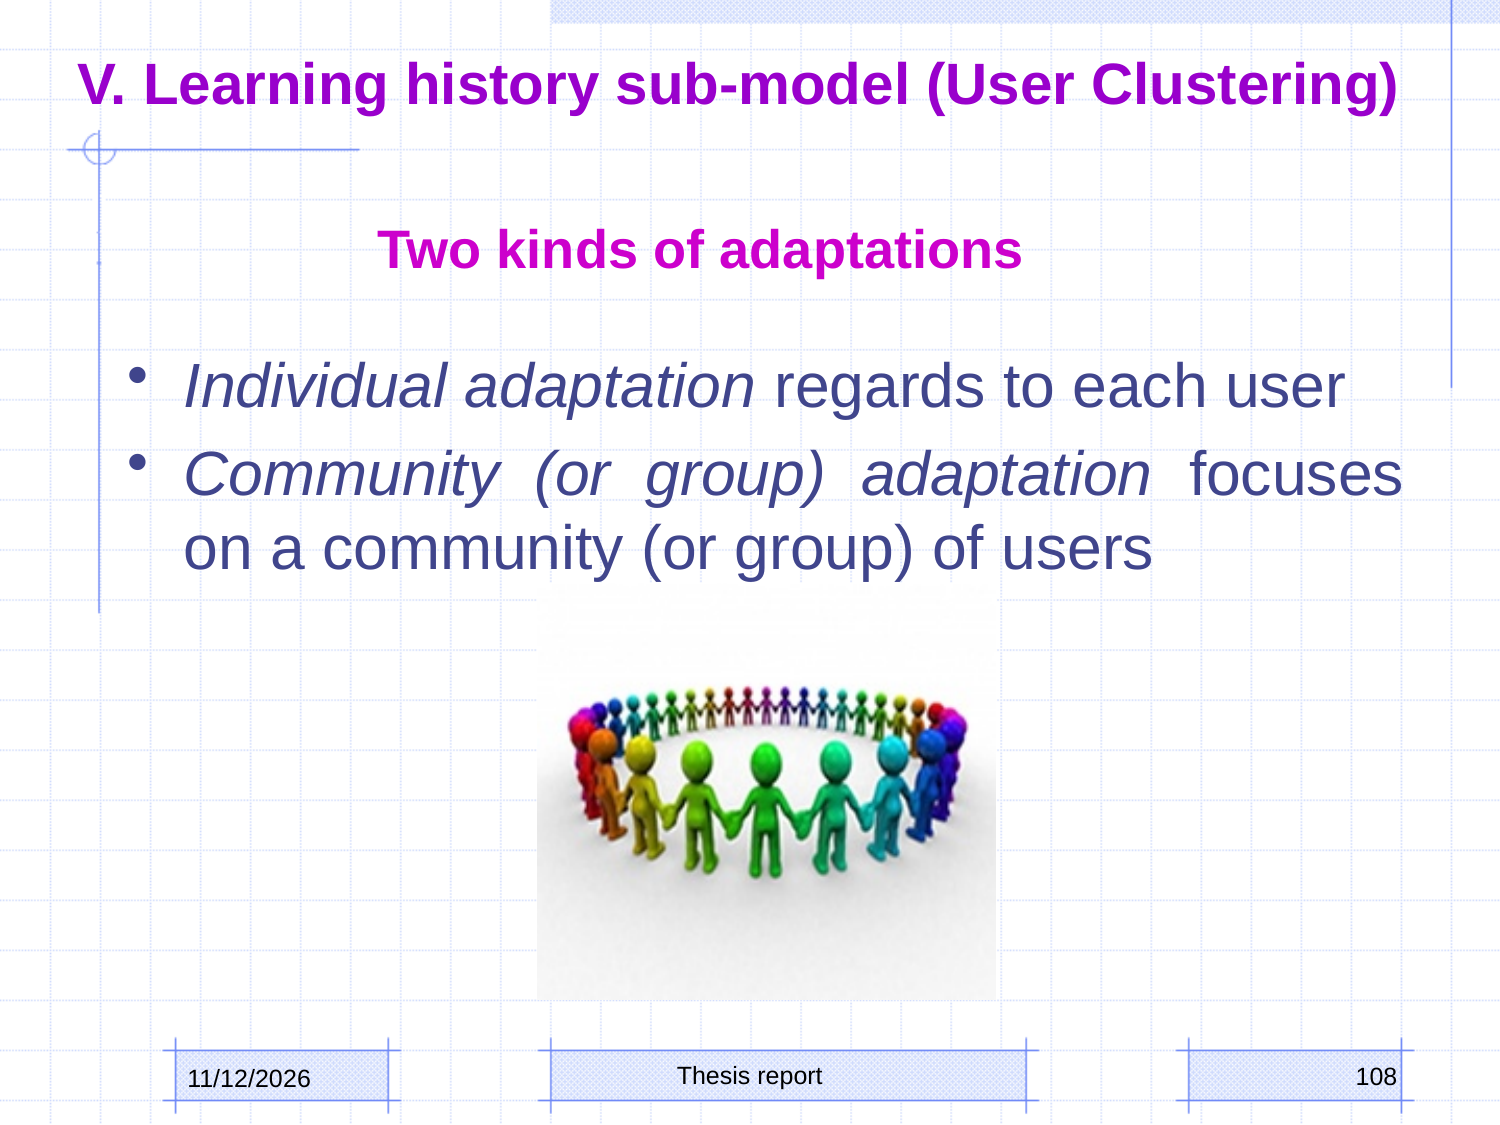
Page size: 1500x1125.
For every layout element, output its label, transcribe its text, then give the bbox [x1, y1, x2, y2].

text_box Two kinds of adaptations [362, 207, 1075, 287]
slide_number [172, 1054, 512, 1125]
slide_number 108 [1062, 1052, 1413, 1125]
footer Thesis report [512, 1052, 988, 1125]
title V. Learning history sub-model (User Clustering) [62, 12, 1439, 151]
list Individual adaptation regards to each user Community (or group) adaptation focuses on a community (or group) of users [112, 337, 1420, 626]
picture [0, 0, 1500, 1125]
